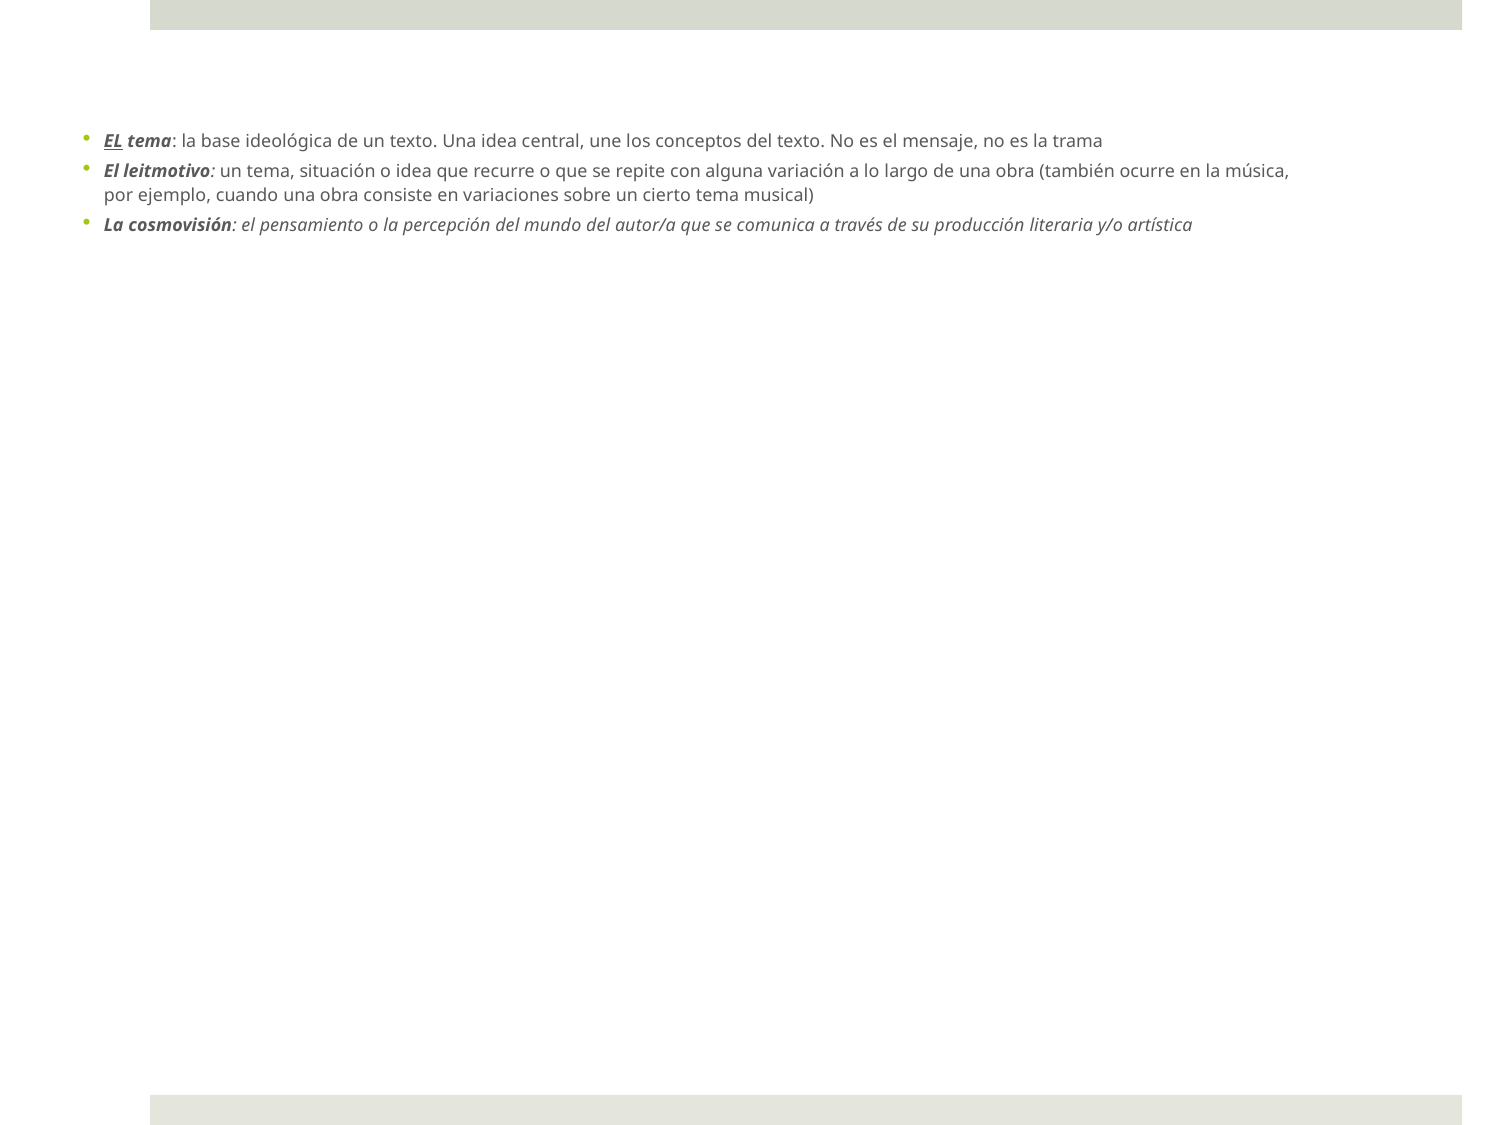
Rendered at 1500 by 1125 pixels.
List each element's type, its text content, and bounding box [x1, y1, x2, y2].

text_box EL tema: la base ideológica de un texto. Una idea central, une los conceptos del texto. No es el mensaje, no es la trama El leitmotivo: un tema, situación o idea que recurre o que se repite con alguna variación a lo largo de una obra (también ocurre en la música, por ejemplo, cuando una obra consiste en variaciones sobre un cierto tema musical) La cosmovisión: el pensamiento o la percepción del mundo del autor/a que se comunica a través de su producción literaria y/o artística [68, 121, 1318, 266]
